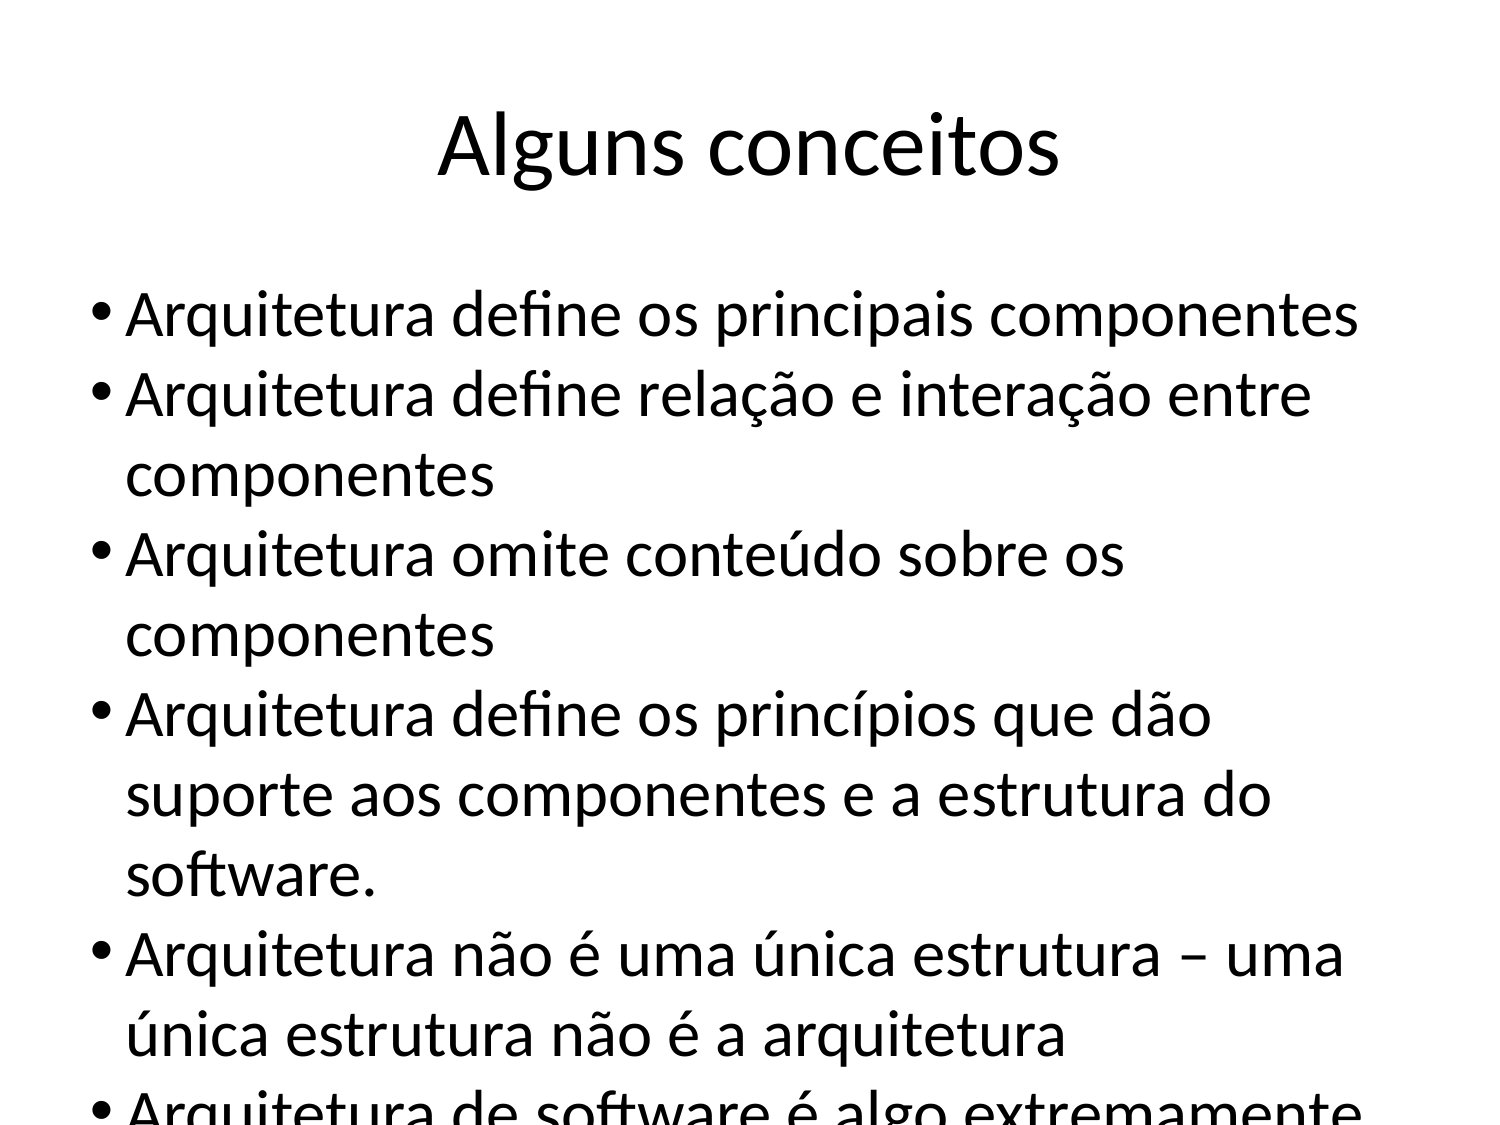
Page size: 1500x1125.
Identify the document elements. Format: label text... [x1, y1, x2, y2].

text_box Arquitetura define os principais componentes Arquitetura define relação e interação entre componentes Arquitetura omite conteúdo sobre os componentes Arquitetura define os princípios que dão suporte aos componentes e a estrutura do software. Arquitetura não é uma única estrutura – uma única estrutura não é a arquitetura Arquitetura de software é algo extremamente complexo para ser descrito em uma única dimensão (visão) [75, 262, 1425, 1005]
text_box Alguns conceitos [75, 45, 1425, 233]
